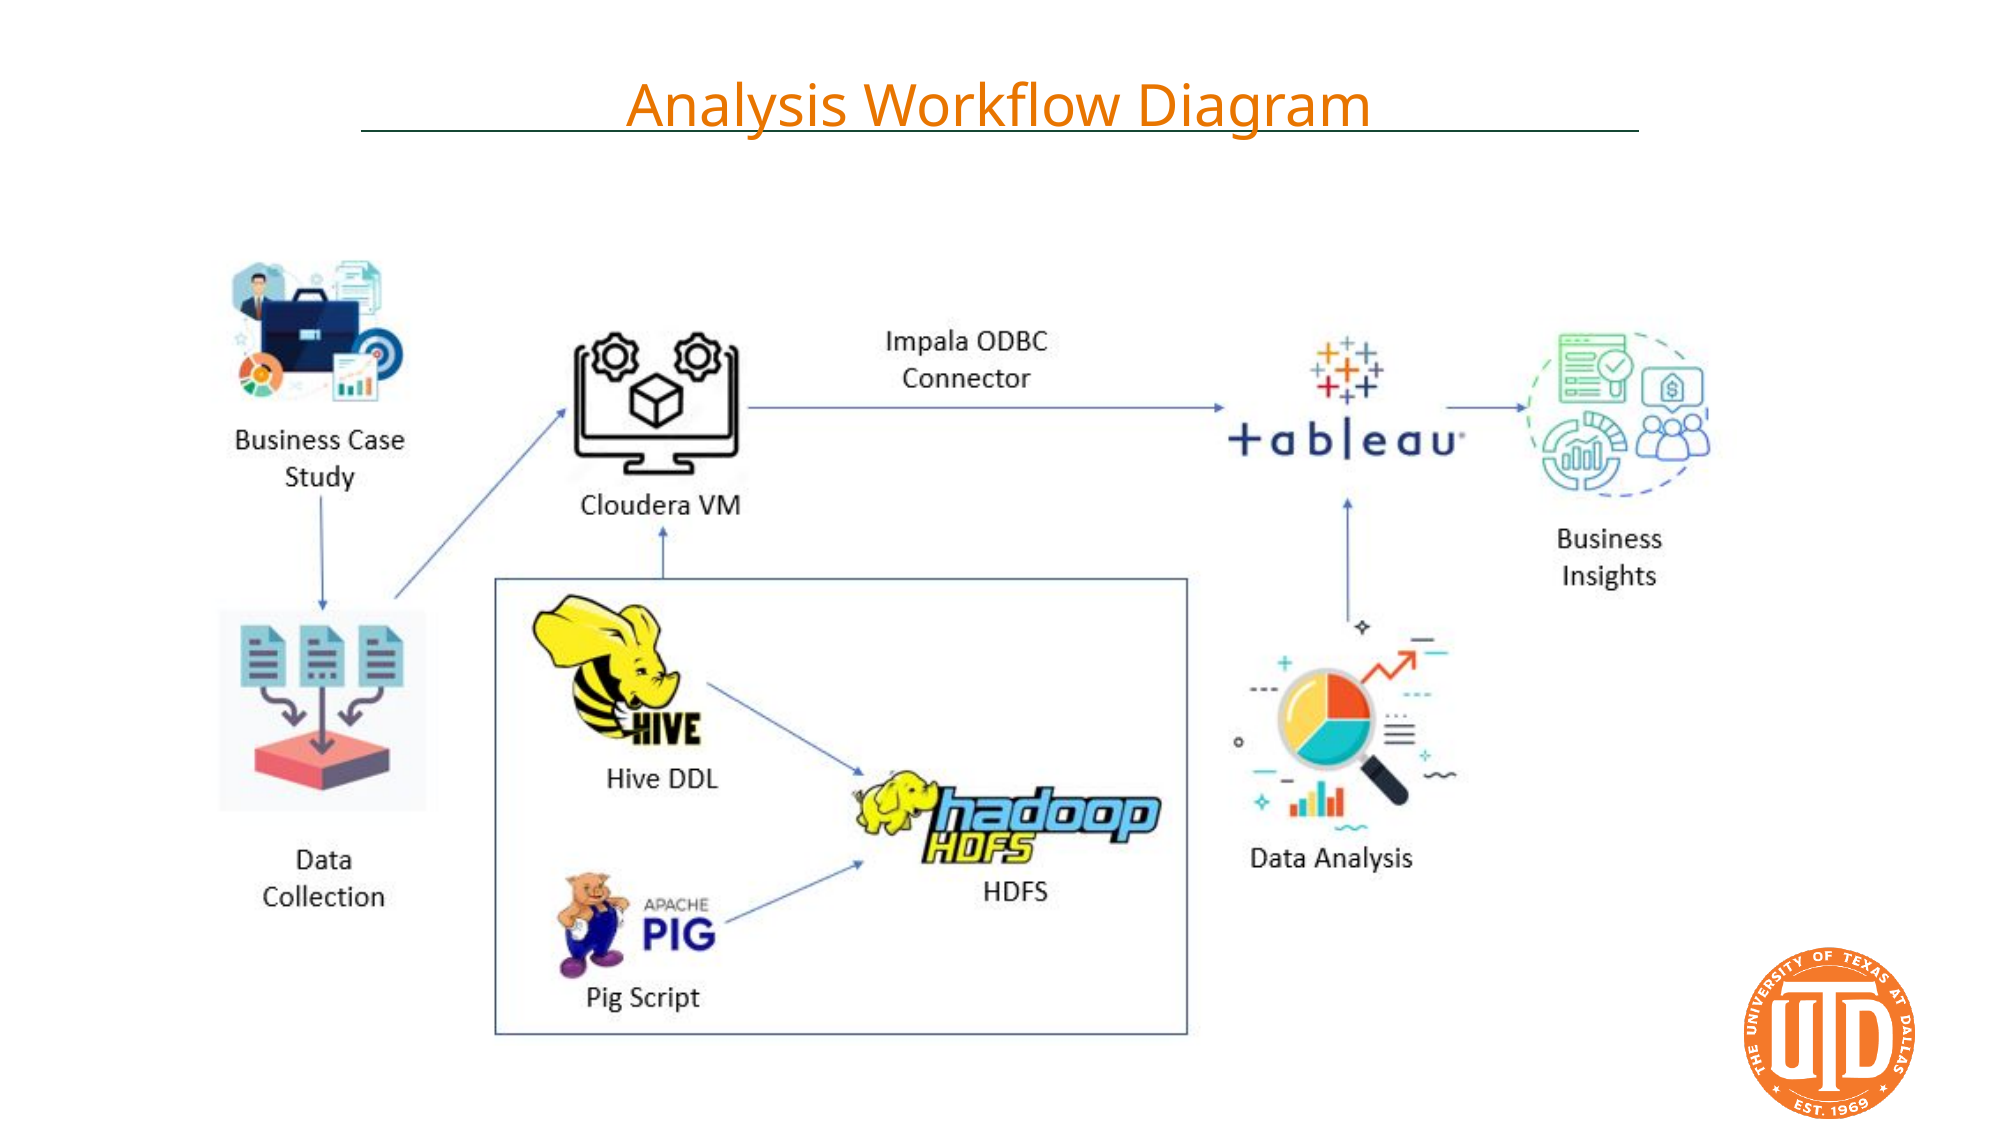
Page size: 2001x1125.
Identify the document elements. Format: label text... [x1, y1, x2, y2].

picture [128, 148, 1927, 1125]
list Analysis Workflow Diagram [150, 79, 1850, 154]
